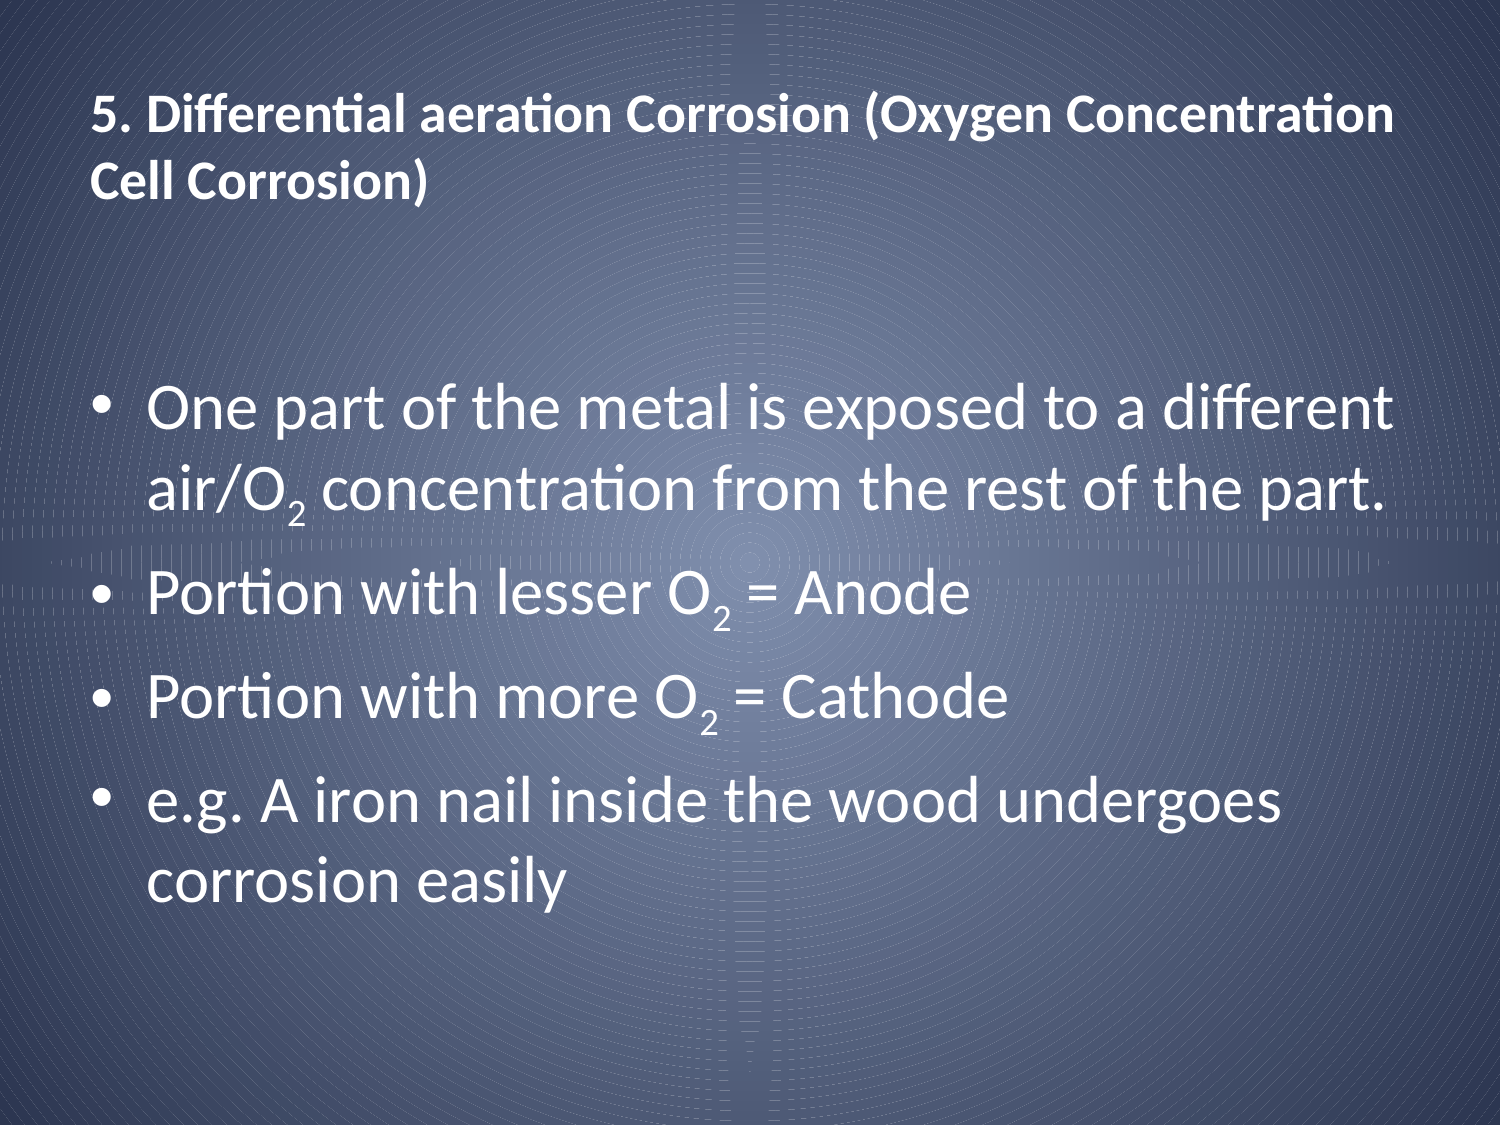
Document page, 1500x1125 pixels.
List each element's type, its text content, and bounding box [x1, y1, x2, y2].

list One part of the metal is exposed to a different air/O2 concentration from the rest of the part. Portion with lesser O2 = Anode Portion with more O2 = Cathode e.g. A iron nail inside the wood undergoes corrosion easily [75, 262, 1425, 1005]
title 5. Differential aeration Corrosion (Oxygen Concentration Cell Corrosion) [75, 0, 1425, 262]
